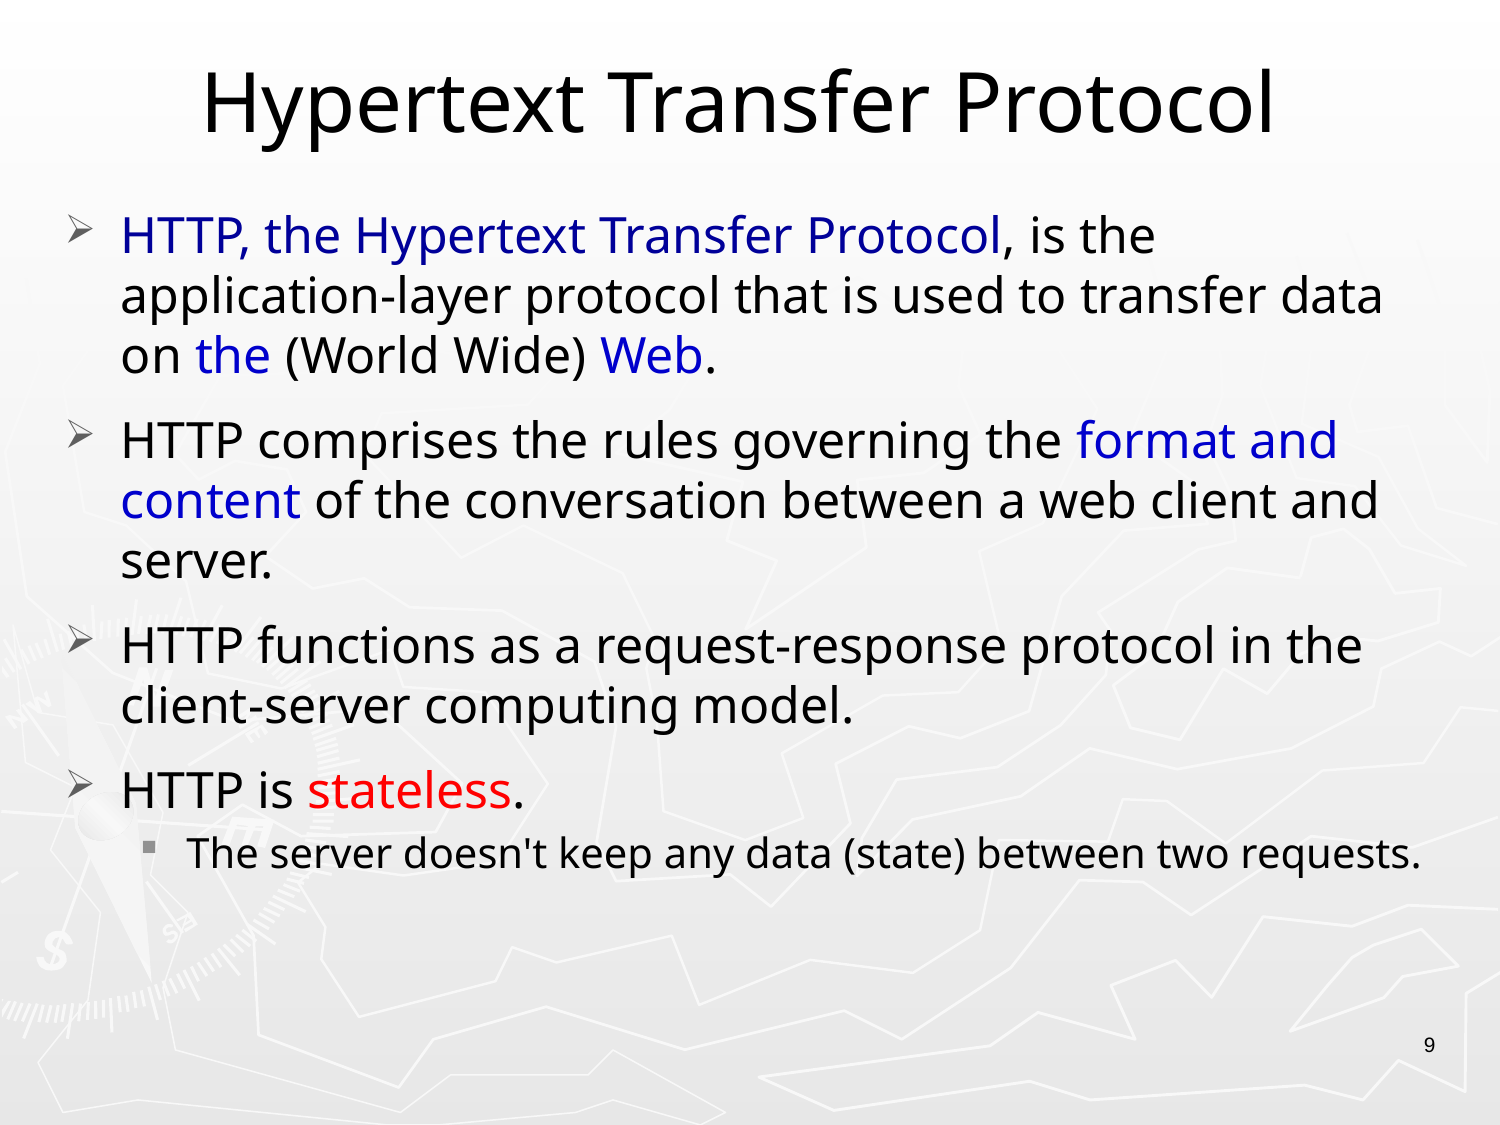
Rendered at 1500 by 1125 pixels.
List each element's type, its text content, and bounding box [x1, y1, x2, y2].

title Hypertext Transfer Protocol [49, 37, 1451, 161]
list HTTP, the Hypertext Transfer Protocol, is the application-layer protocol that is used to transfer data on the (World Wide) Web. HTTP comprises the rules governing the format and content of the conversation between a web client and server. HTTP functions as a request-response protocol in the client-server computing model. HTTP is stateless. The server doesn't keep any data (state) between two requests. [49, 196, 1451, 1001]
slide_number 9 [1074, 1024, 1451, 1103]
